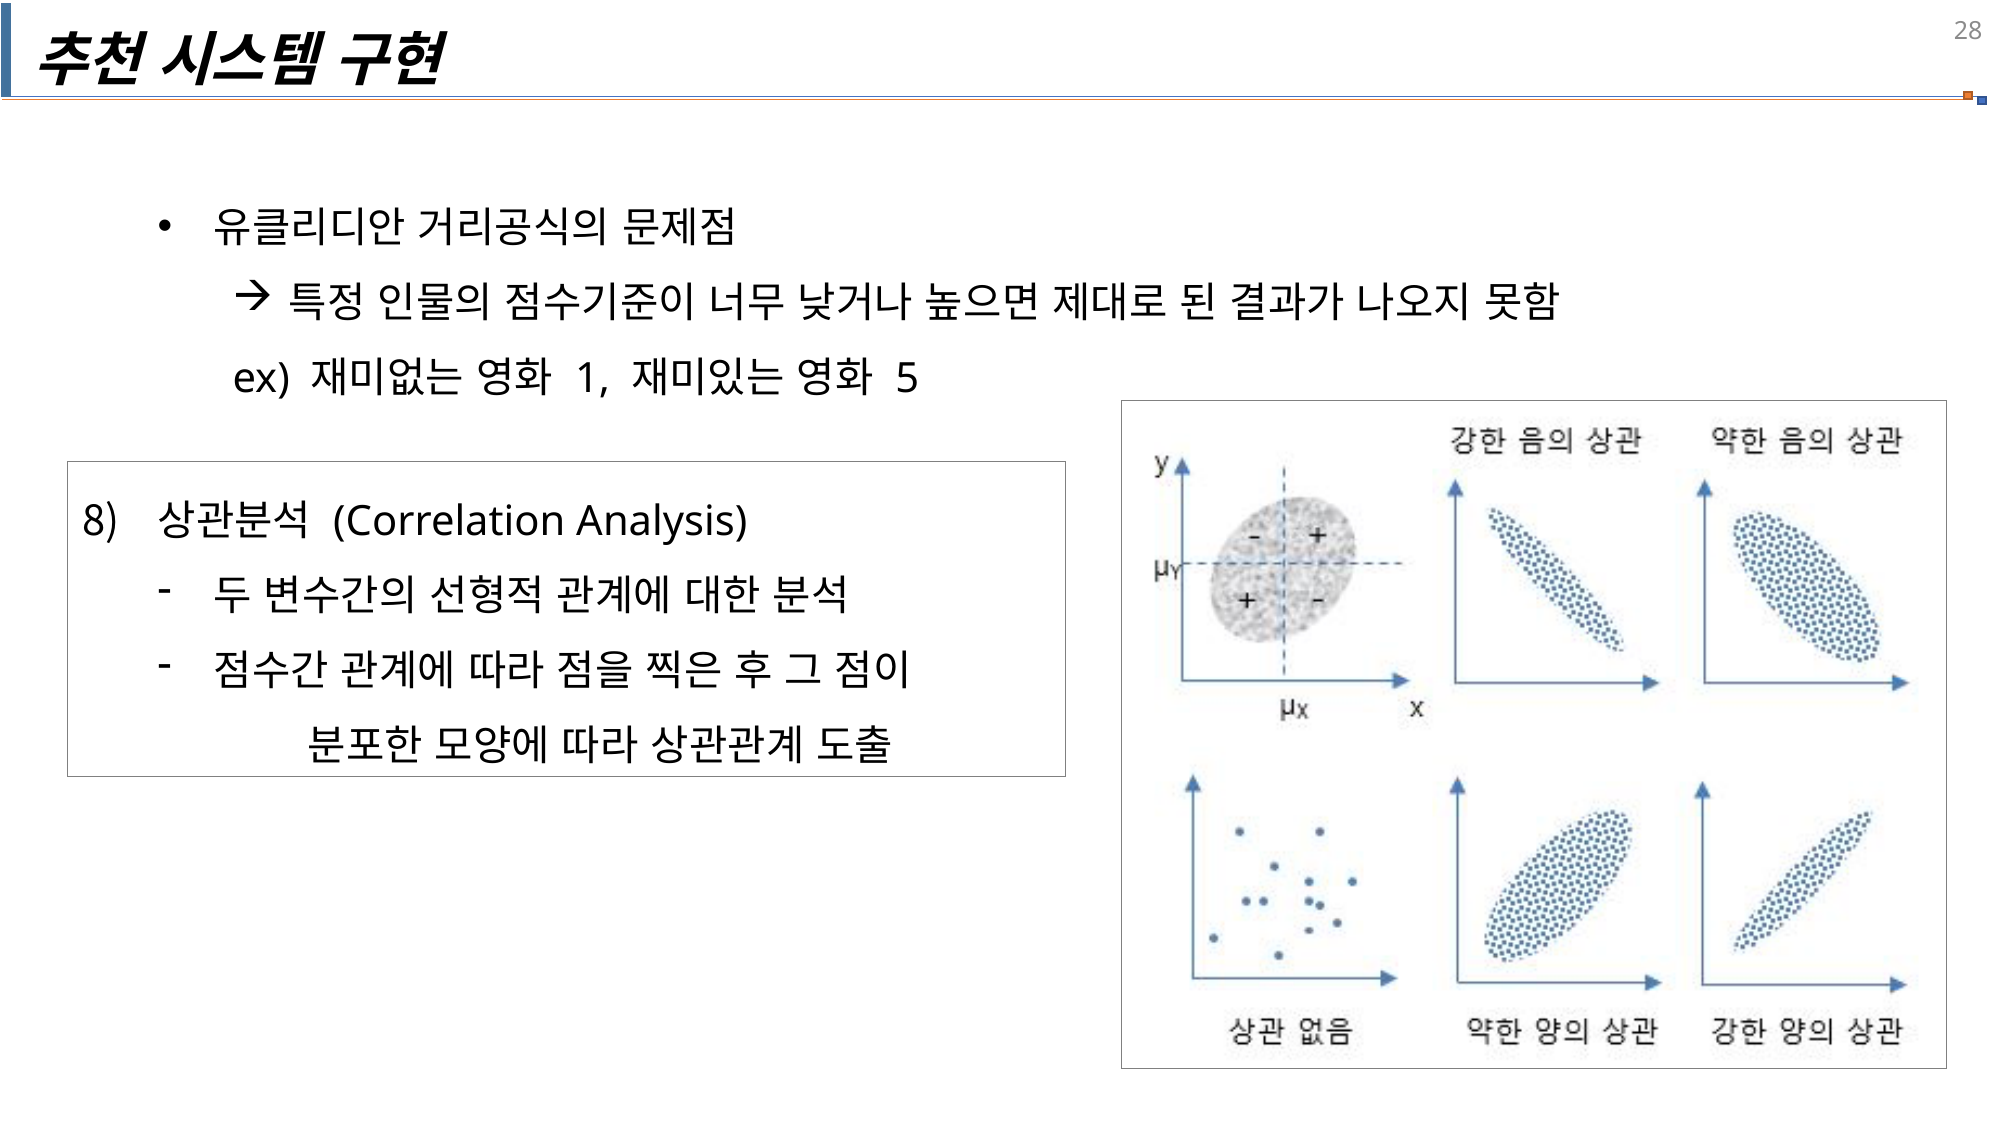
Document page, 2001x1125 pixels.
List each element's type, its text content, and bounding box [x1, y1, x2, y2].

text_box 추천 시스템 구현 [19, 14, 457, 100]
picture [1121, 400, 1947, 1069]
text_box 유클리디안 거리공식의 문제점 특정 인물의 점수기준이 너무 낮거나 높으면 제대로 된 결과가 나오지 못함 ex) 재미없는 영화 1, 재미있는 영화 5 [67, 167, 1913, 408]
text_box 상관분석 (Correlation Analysis) 두 변수간의 선형적 관계에 대한 분석 점수간 관계에 따라 점을 찍은 후 그 점이 분포한 모양에 따라 상관관계 도출 [67, 461, 1066, 777]
